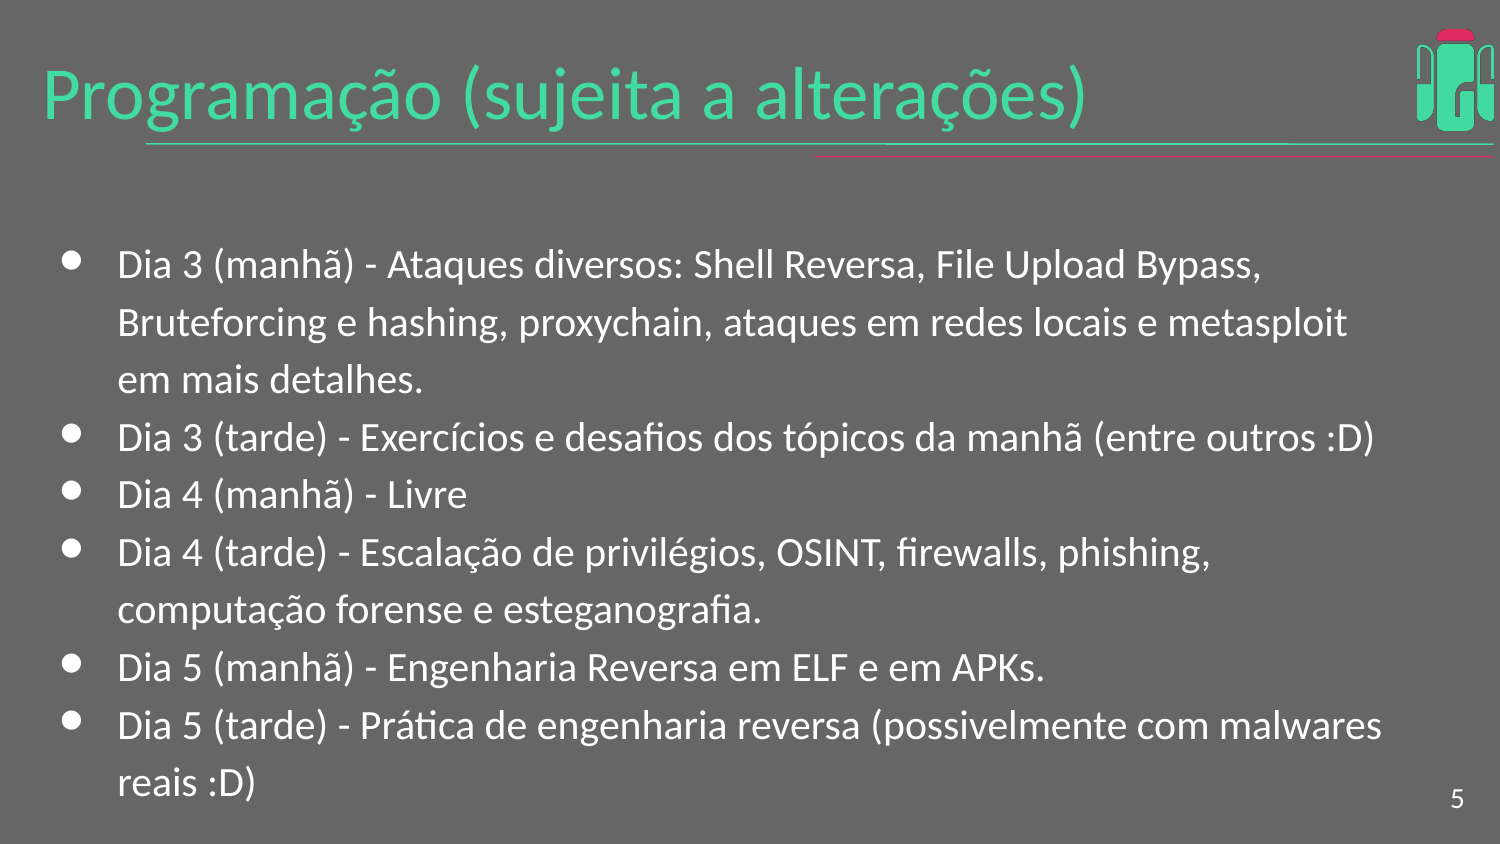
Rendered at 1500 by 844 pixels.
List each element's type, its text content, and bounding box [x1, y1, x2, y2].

text_box Dia 3 (manhã) - Ataques diversos: Shell Reversa, File Upload Bypass, Bruteforcing e hashing, proxychain, ataques em redes locais e metasploit em mais detalhes. Dia 3 (tarde) - Exercícios e desafios dos tópicos da manhã (entre outros :D) Dia 4 (manhã) - Livre Dia 4 (tarde) - Escalação de privilégios, OSINT, firewalls, phishing, computação forense e esteganografia. Dia 5 (manhã) - Engenharia Reversa em ELF e em APKs. Dia 5 (tarde) - Prática de engenharia reversa (possivelmente com malwares reais :D) [27, 214, 1417, 814]
text_box Programação (sujeita a alterações) [27, 29, 1374, 131]
picture [1417, 29, 1494, 131]
text_box <number> [1389, 764, 1480, 830]
